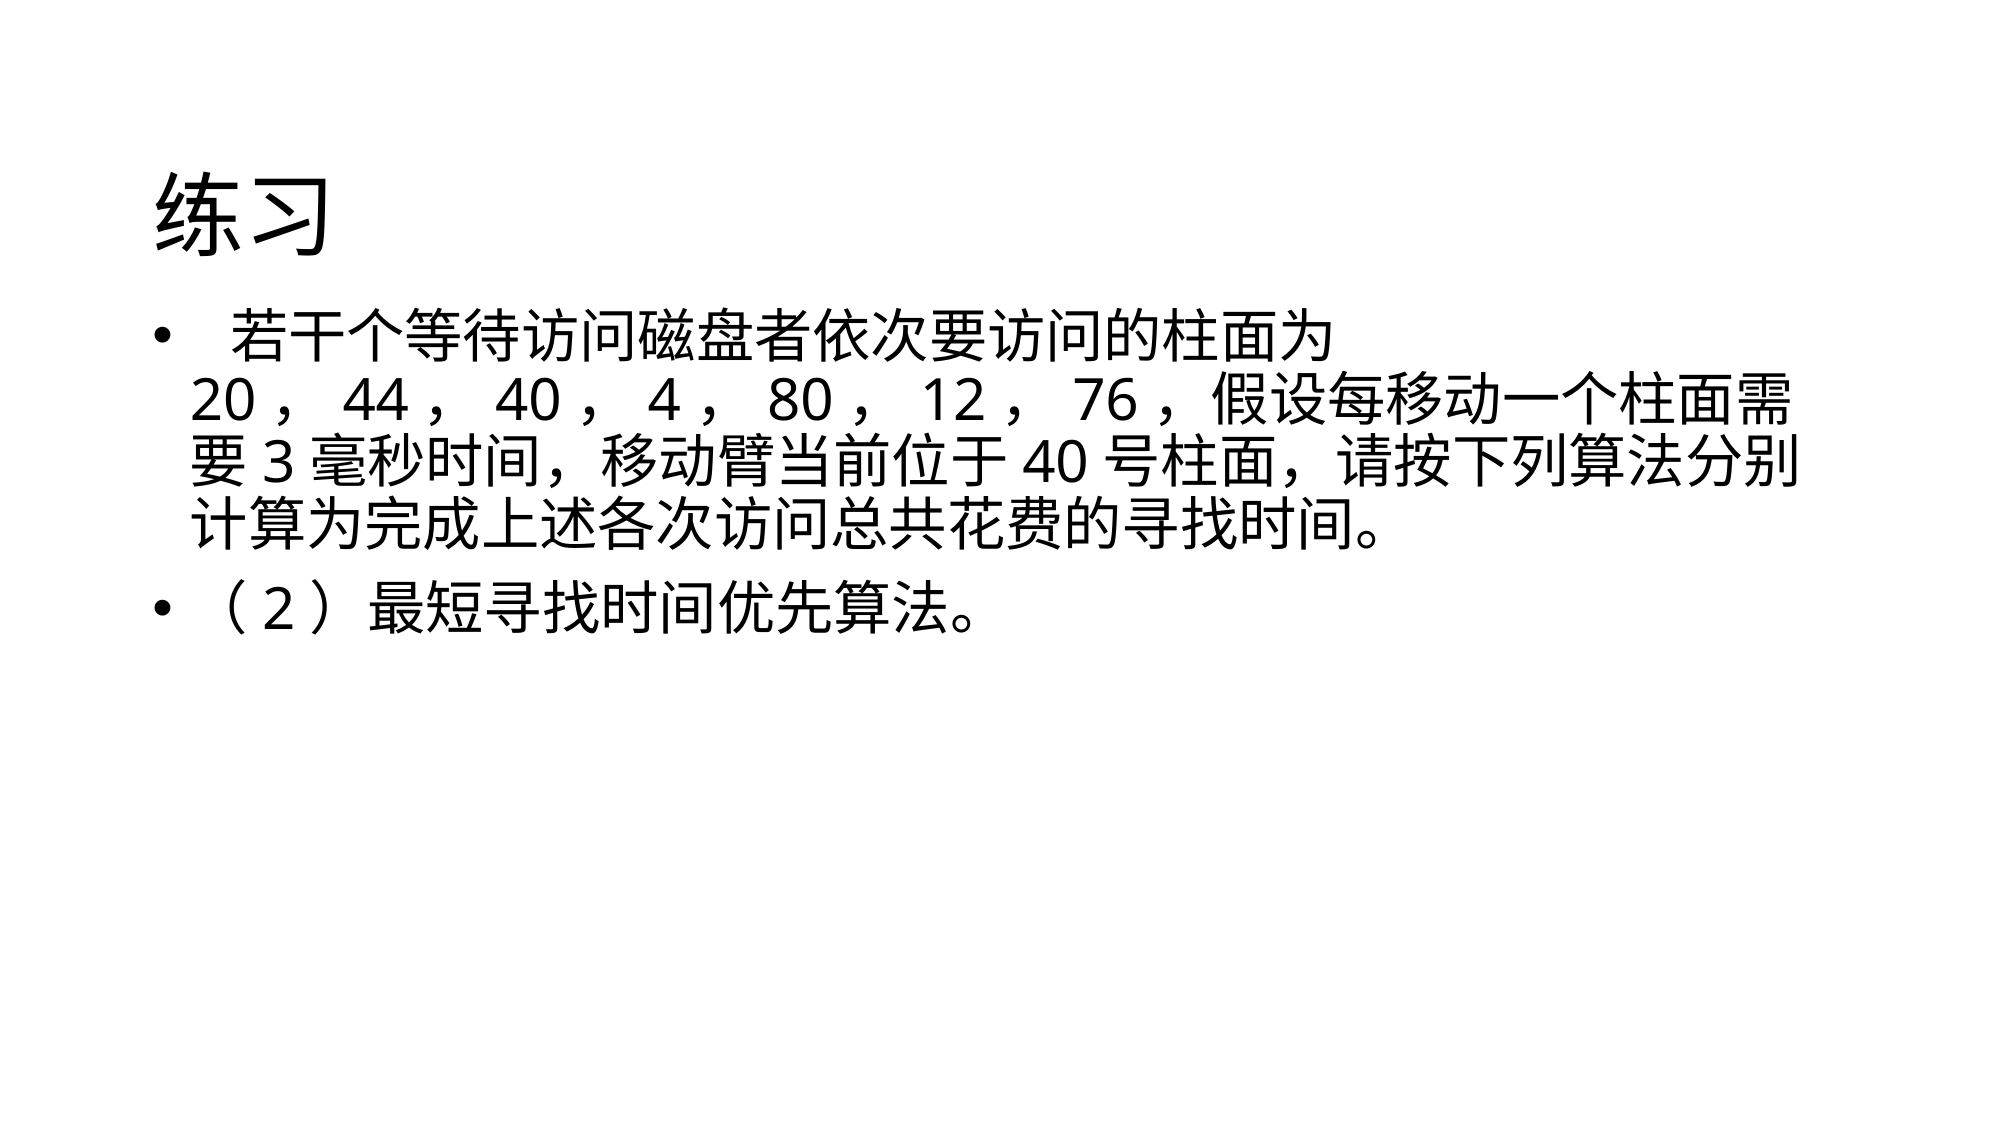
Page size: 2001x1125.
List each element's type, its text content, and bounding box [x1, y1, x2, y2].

list 若干个等待访问磁盘者依次要访问的柱面为20，44，40，4，80，12，76，假设每移动一个柱面需要3毫秒时间，移动臂当前位于40号柱面，请按下列算法分别计算为完成上述各次访问总共花费的寻找时间。 （2）最短寻找时间优先算法。 [137, 299, 1863, 1014]
title 练习 [137, 59, 1863, 278]
